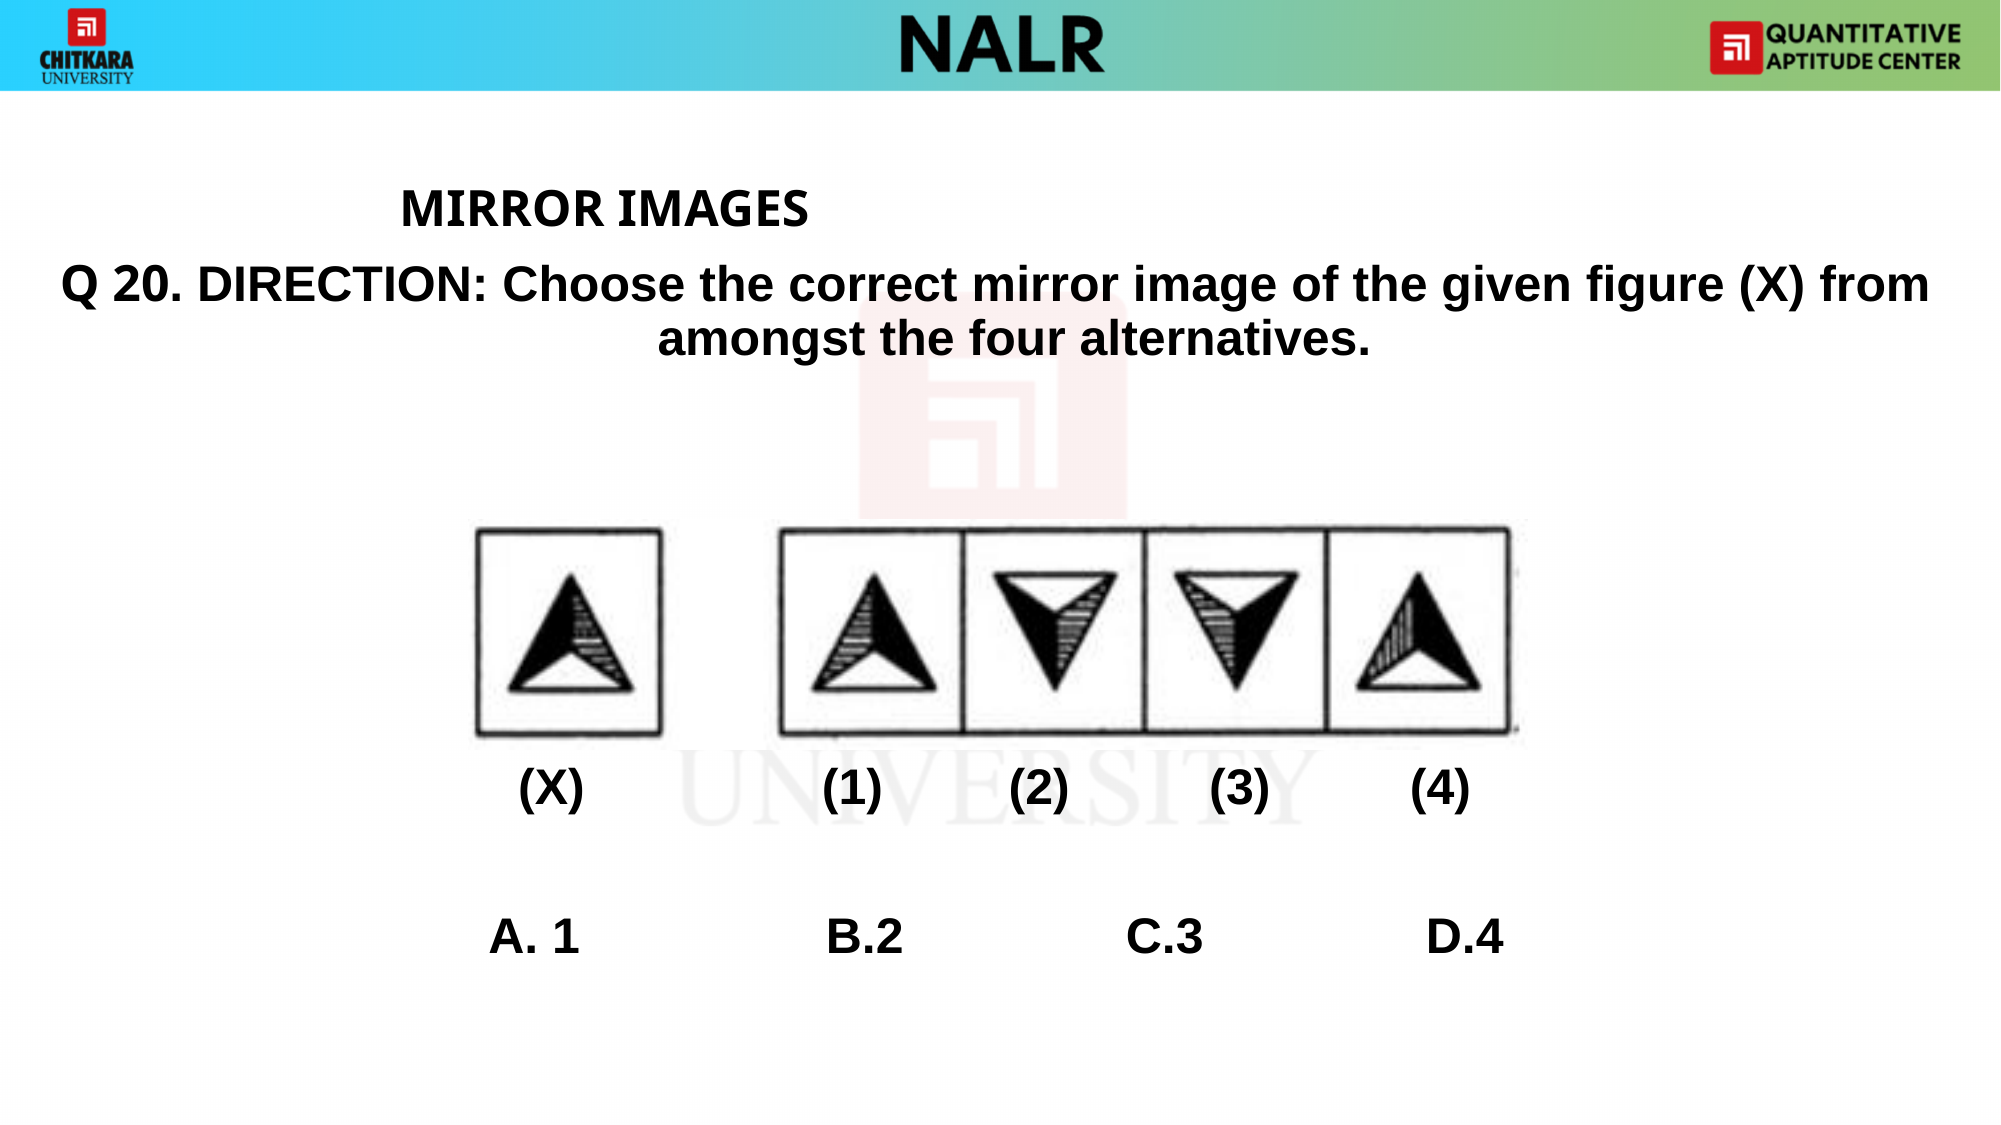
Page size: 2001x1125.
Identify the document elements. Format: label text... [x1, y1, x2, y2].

picture [0, 0, 2001, 1125]
list MIRROR IMAGES Q 20. DIRECTION: Choose the correct mirror image of the given figure (X) from amongst the four alternatives. (X) (1) (2) (3) (4) A. 1 B.2 C.3 D.4 [33, 175, 1959, 1053]
